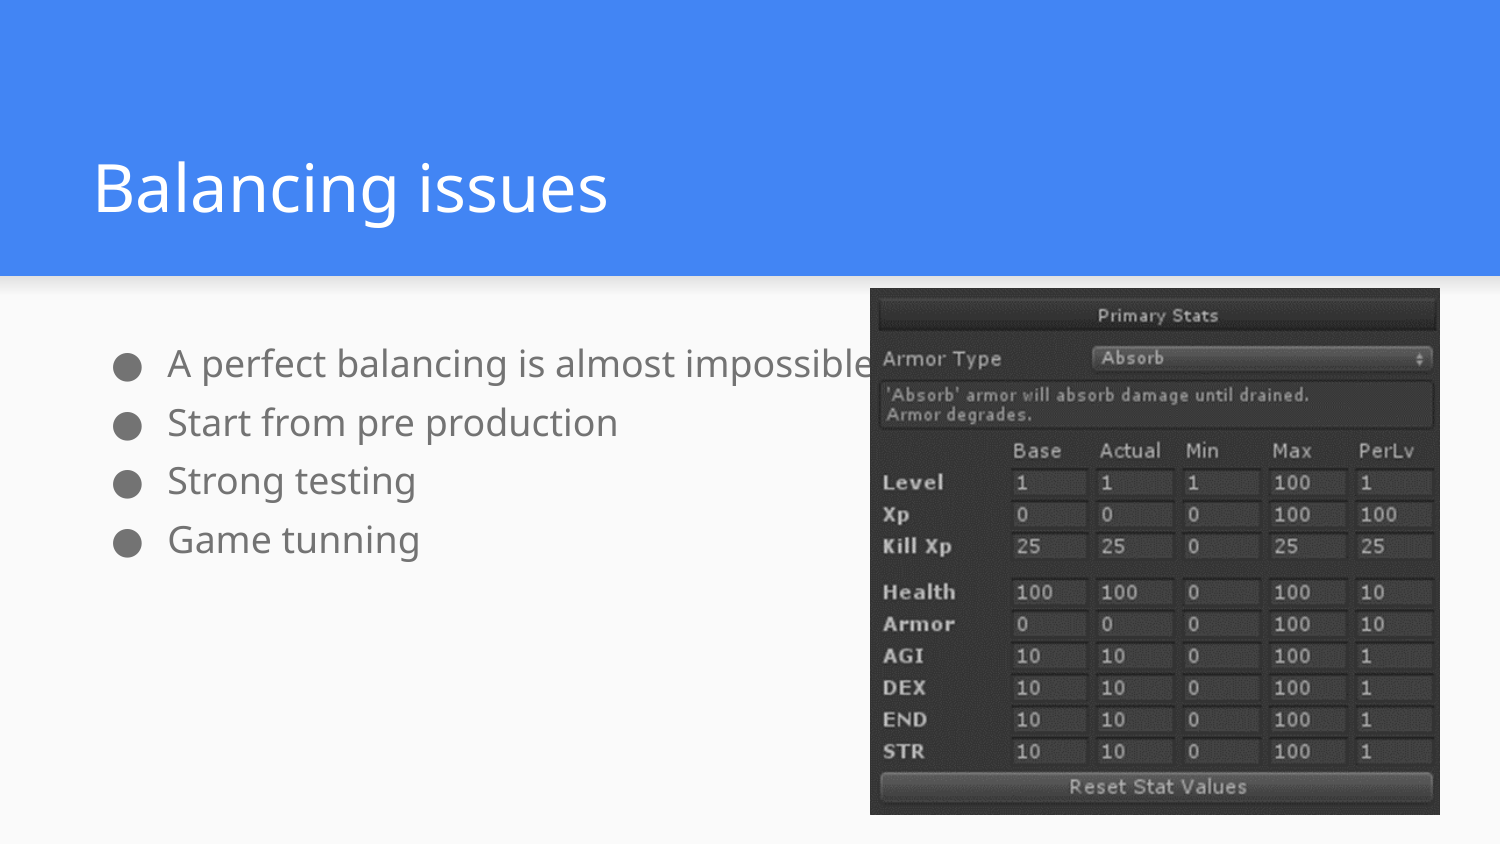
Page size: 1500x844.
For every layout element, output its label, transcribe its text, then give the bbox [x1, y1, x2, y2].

title Balancing issues [77, 121, 1427, 248]
list A perfect balancing is almost impossible Start from pre production Strong testing Game tunning [77, 314, 865, 760]
picture [870, 288, 1440, 816]
